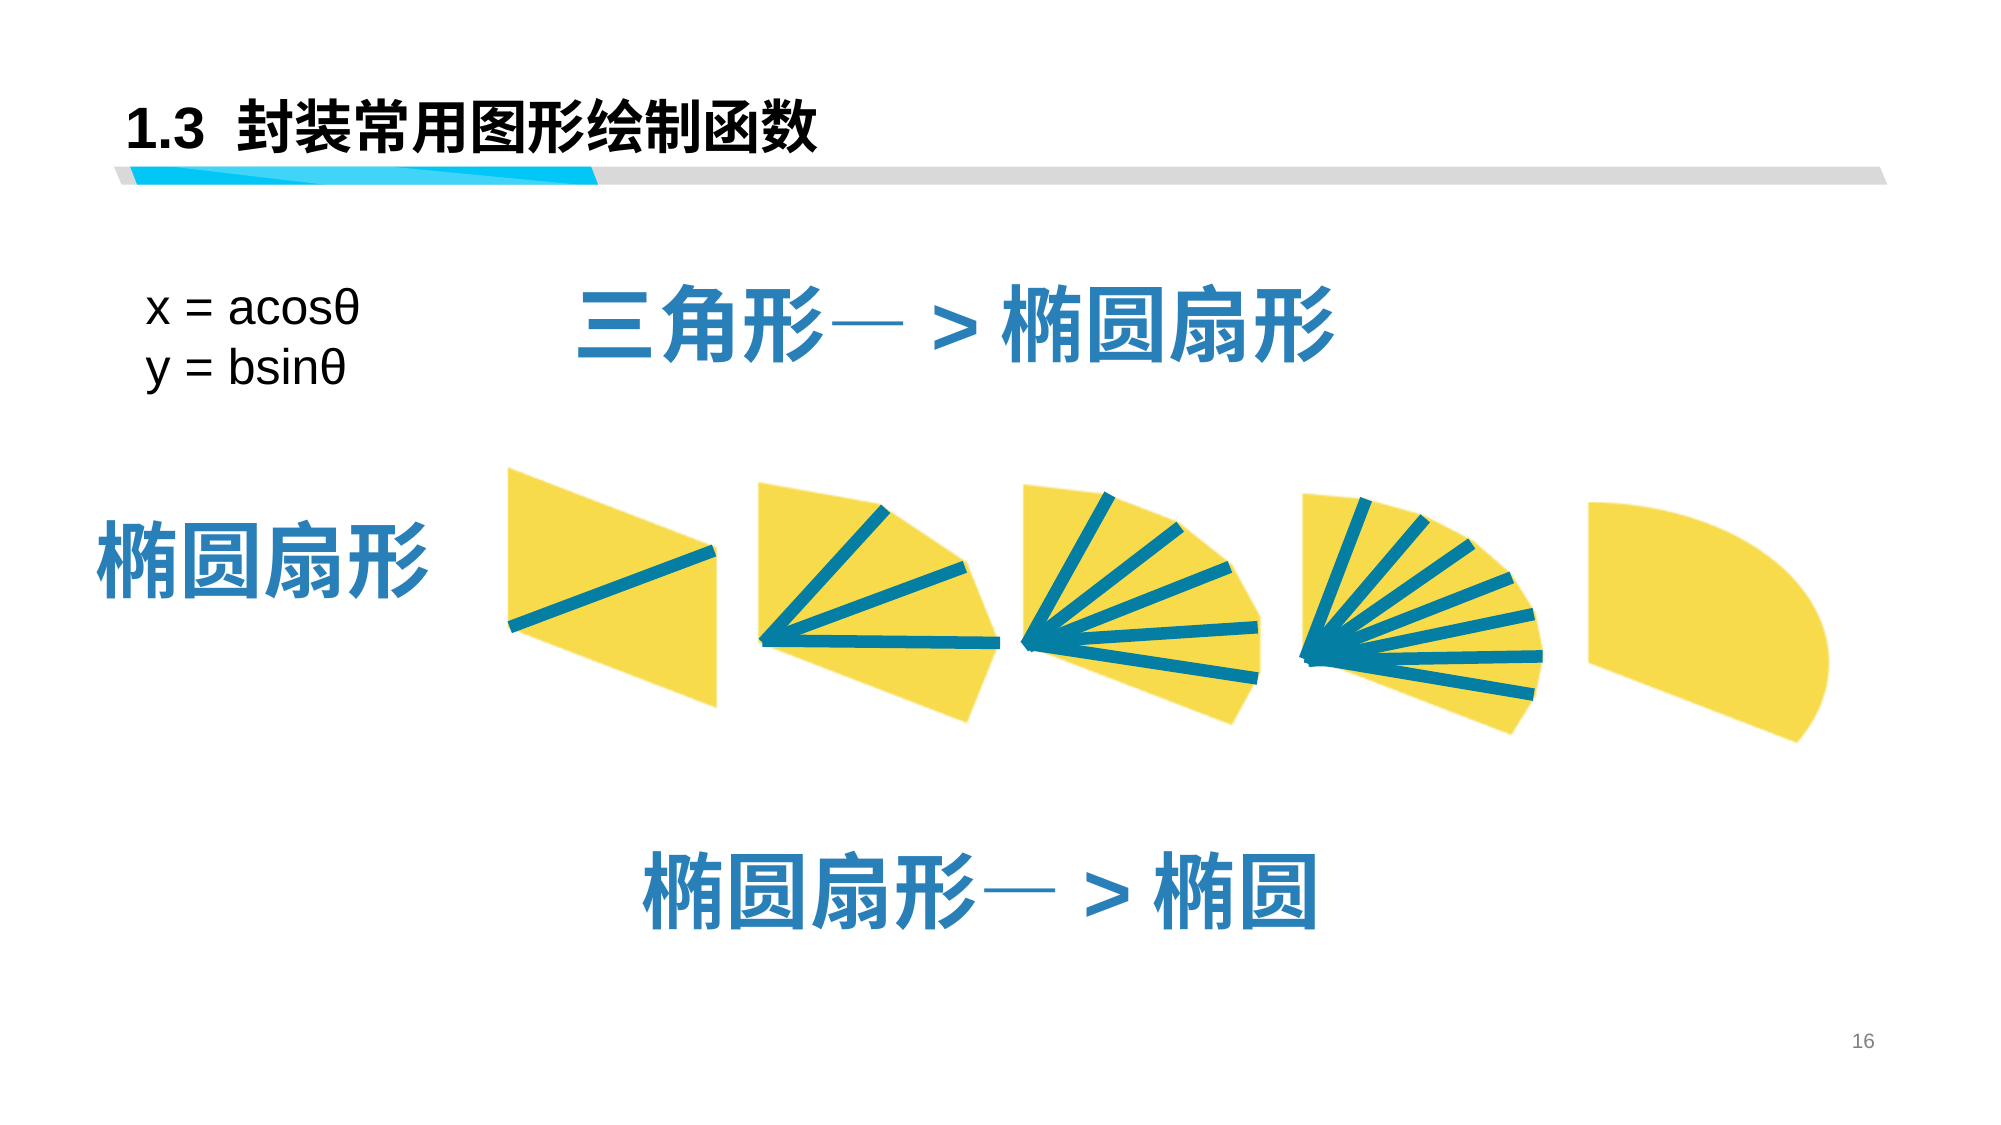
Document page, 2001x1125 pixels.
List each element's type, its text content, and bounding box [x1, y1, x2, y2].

picture [1579, 494, 1836, 756]
text_box 椭圆扇形 [80, 501, 447, 617]
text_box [1289, 482, 1562, 746]
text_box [1016, 474, 1271, 734]
text_box x = acosθ y = bsinθ [130, 266, 429, 402]
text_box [750, 474, 1005, 734]
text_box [487, 457, 733, 718]
text_box 椭圆扇形—>椭圆 [626, 831, 1336, 947]
slide_number 16 [1412, 1023, 1890, 1058]
text_box 三角形—>椭圆扇形 [558, 264, 1352, 380]
title 1.3 封装常用图形绘制函数 [109, 0, 1890, 169]
